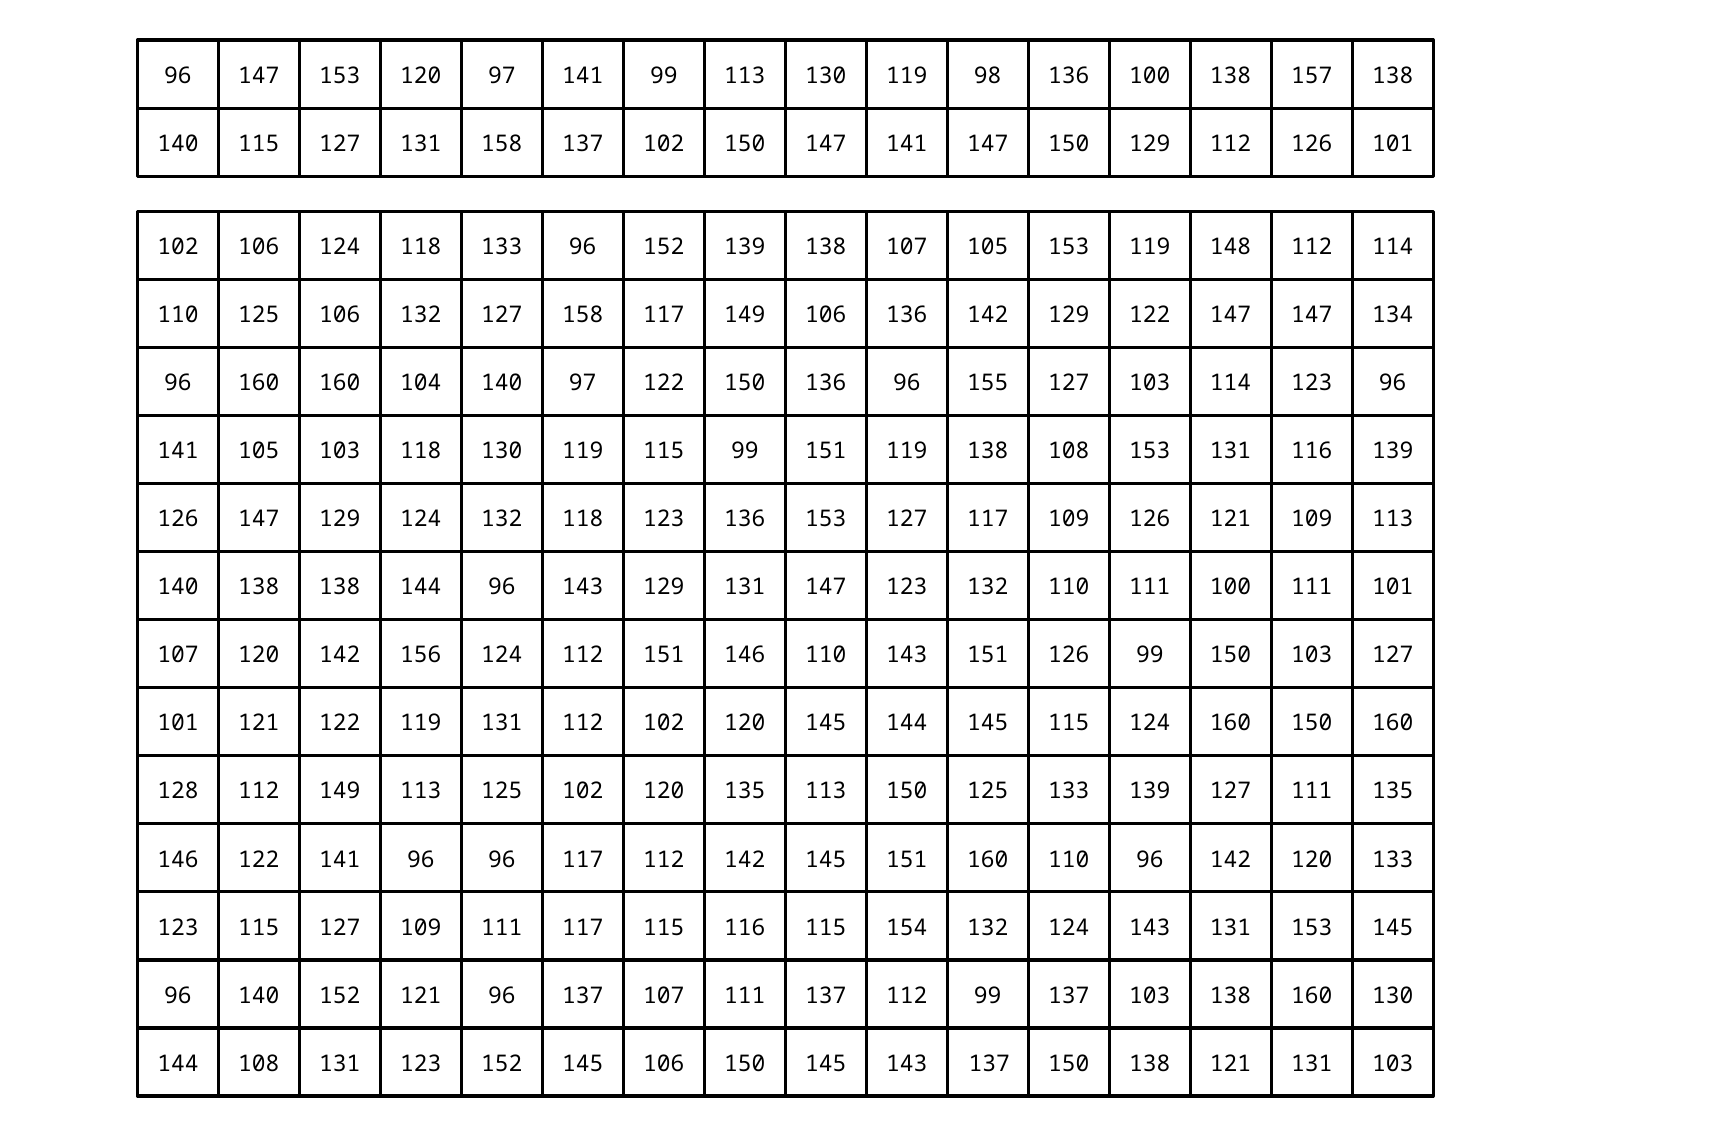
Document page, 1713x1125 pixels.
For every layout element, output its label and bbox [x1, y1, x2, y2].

text_box [137, 210, 1434, 1097]
text_box [137, 39, 1434, 177]
